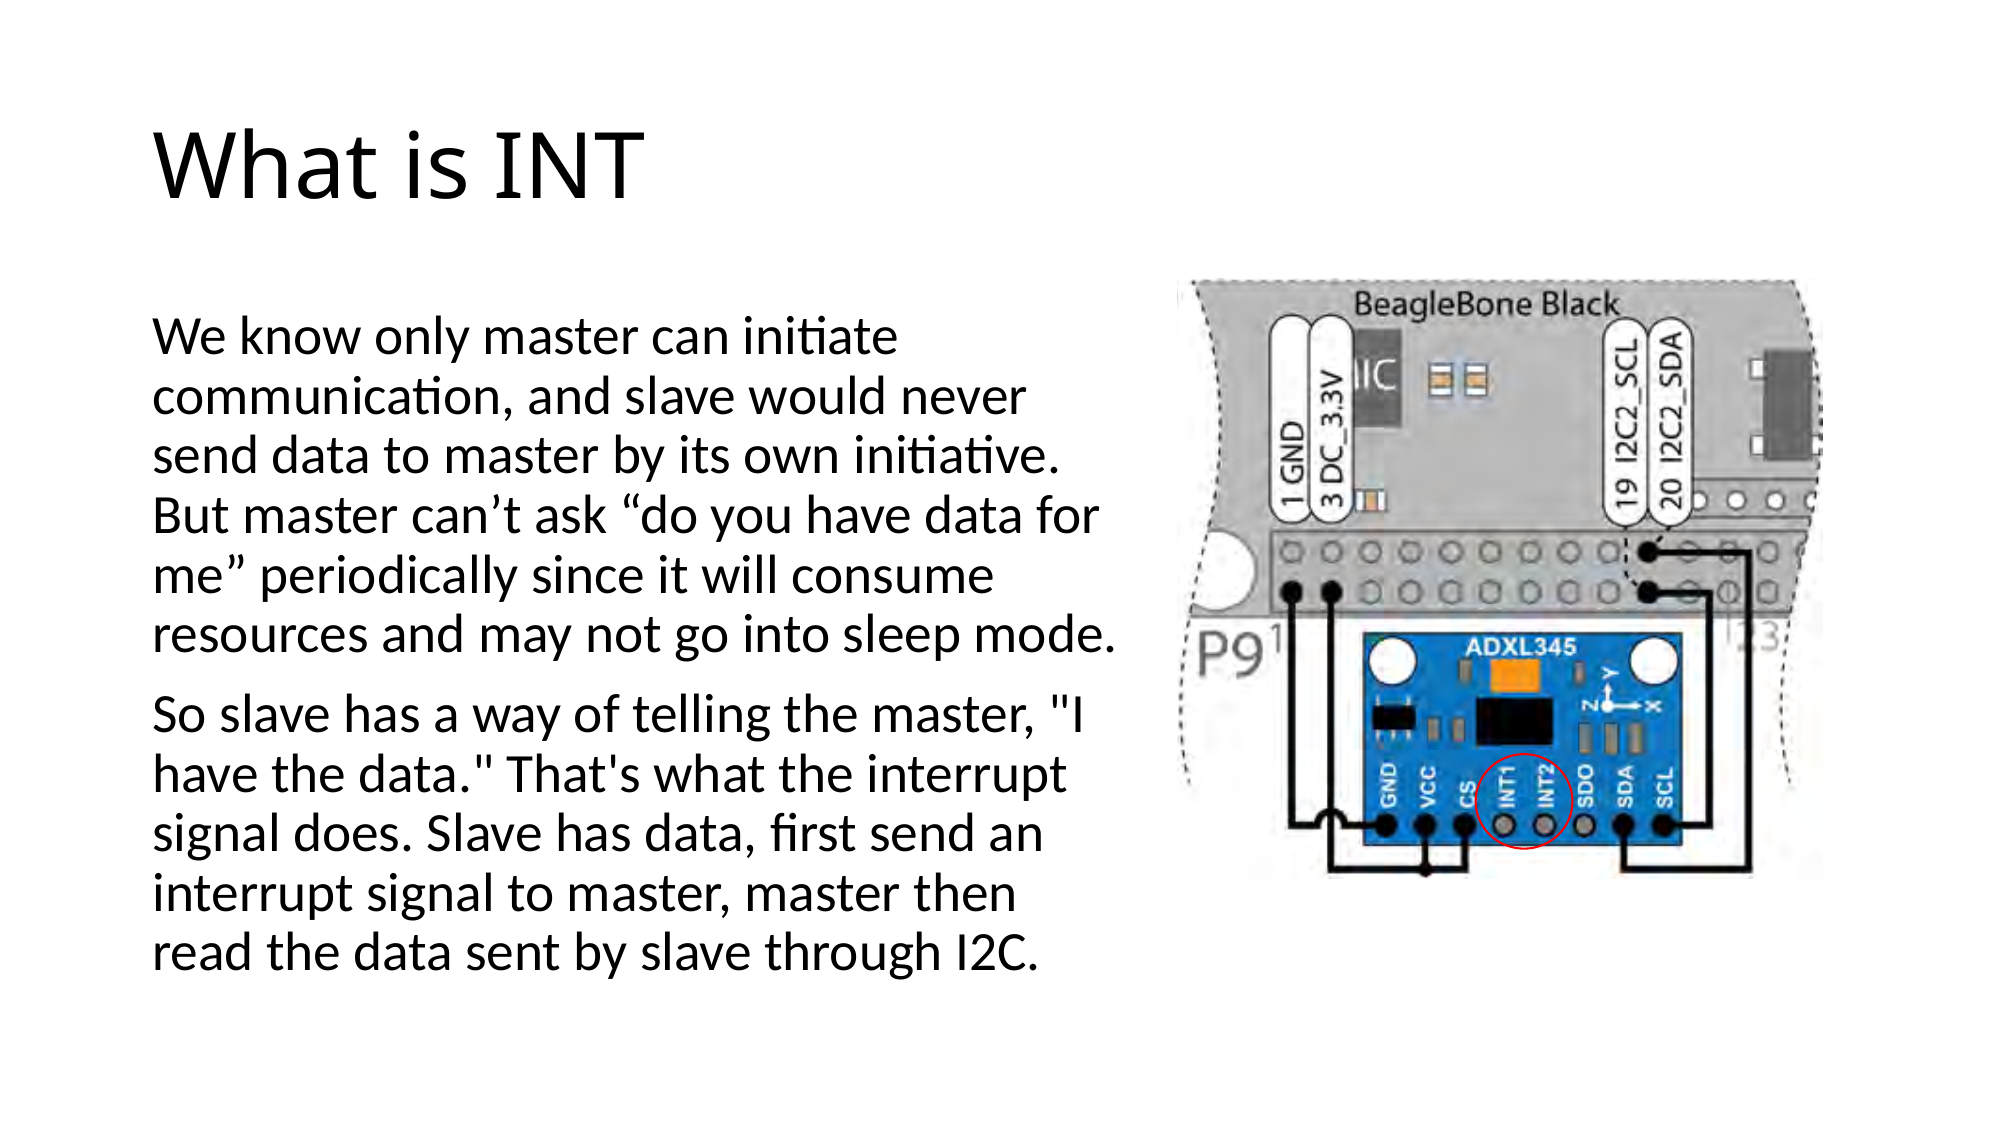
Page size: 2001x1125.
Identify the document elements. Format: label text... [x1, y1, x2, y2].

list We know only master can initiate communication, and slave would never send data to master by its own initiative. But master can’t ask “do you have data for me” periodically since it will consume resources and may not go into sleep mode. So slave has a way of telling the master, "I have the data." That's what the interrupt signal does. Slave has data, first send an interrupt signal to master, master then read the data sent by slave through I2C. [137, 299, 1144, 1080]
title What is INT [137, 59, 1863, 278]
picture [1177, 263, 1828, 895]
